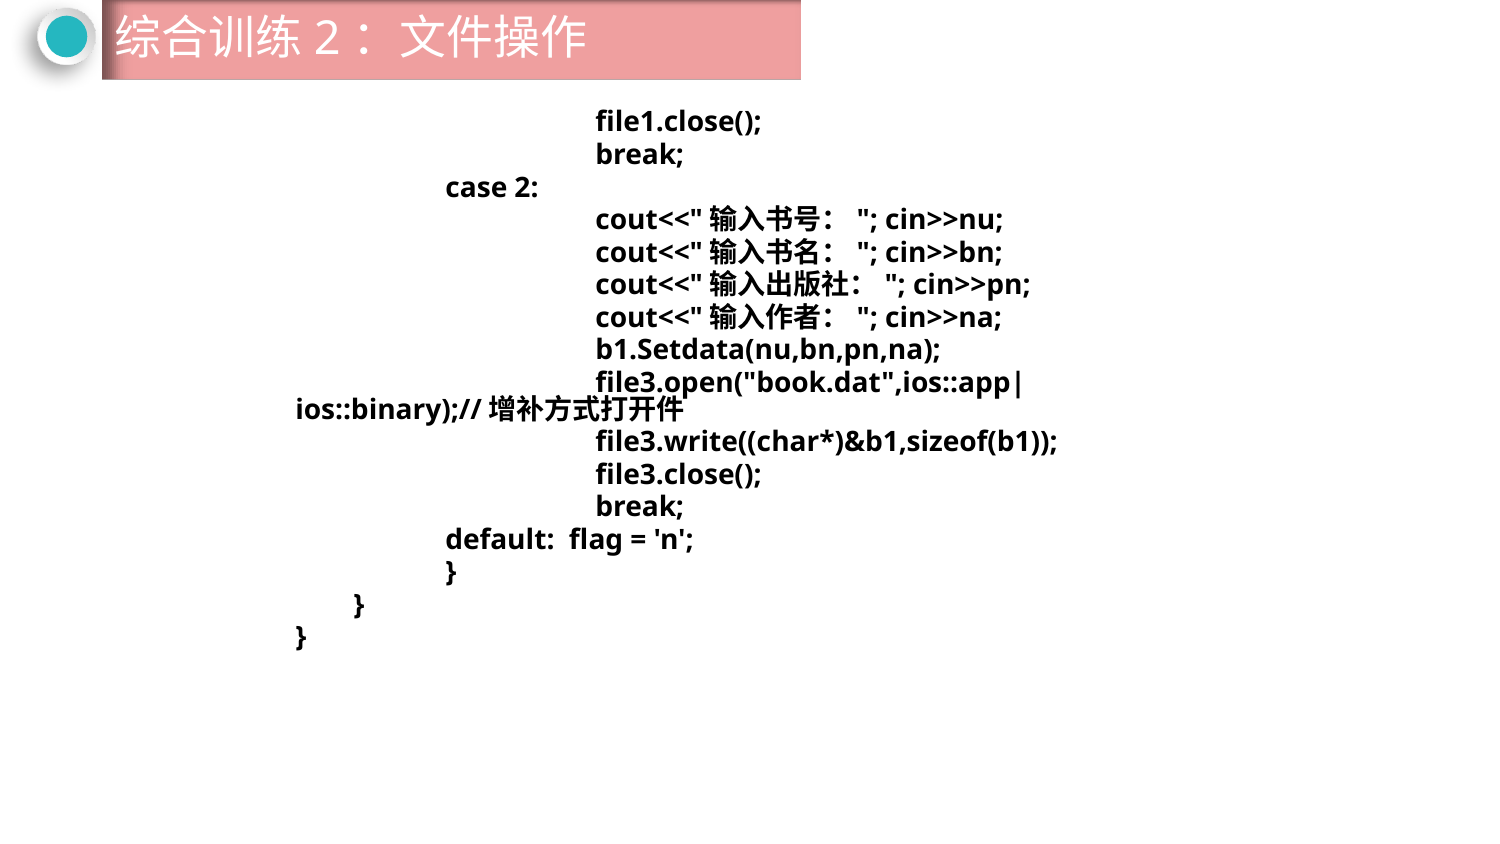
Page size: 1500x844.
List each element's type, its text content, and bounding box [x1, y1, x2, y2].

text_box file1.close(); break; case 2: cout<<"输入书号："; cin>>nu; cout<<"输入书名："; cin>>bn; cout<<"输入出版社："; cin>>pn; cout<<"输入作者："; cin>>na; b1.Setdata(nu,bn,pn,na); file3.open("book.dat",ios::app|ios::binary);//增补方式打开件 file3.write((char*)&b1,sizeof(b1)); file3.close(); break; default: flag = 'n'; } } } [280, 103, 1237, 647]
picture [100, 0, 804, 80]
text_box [37, 7, 96, 66]
